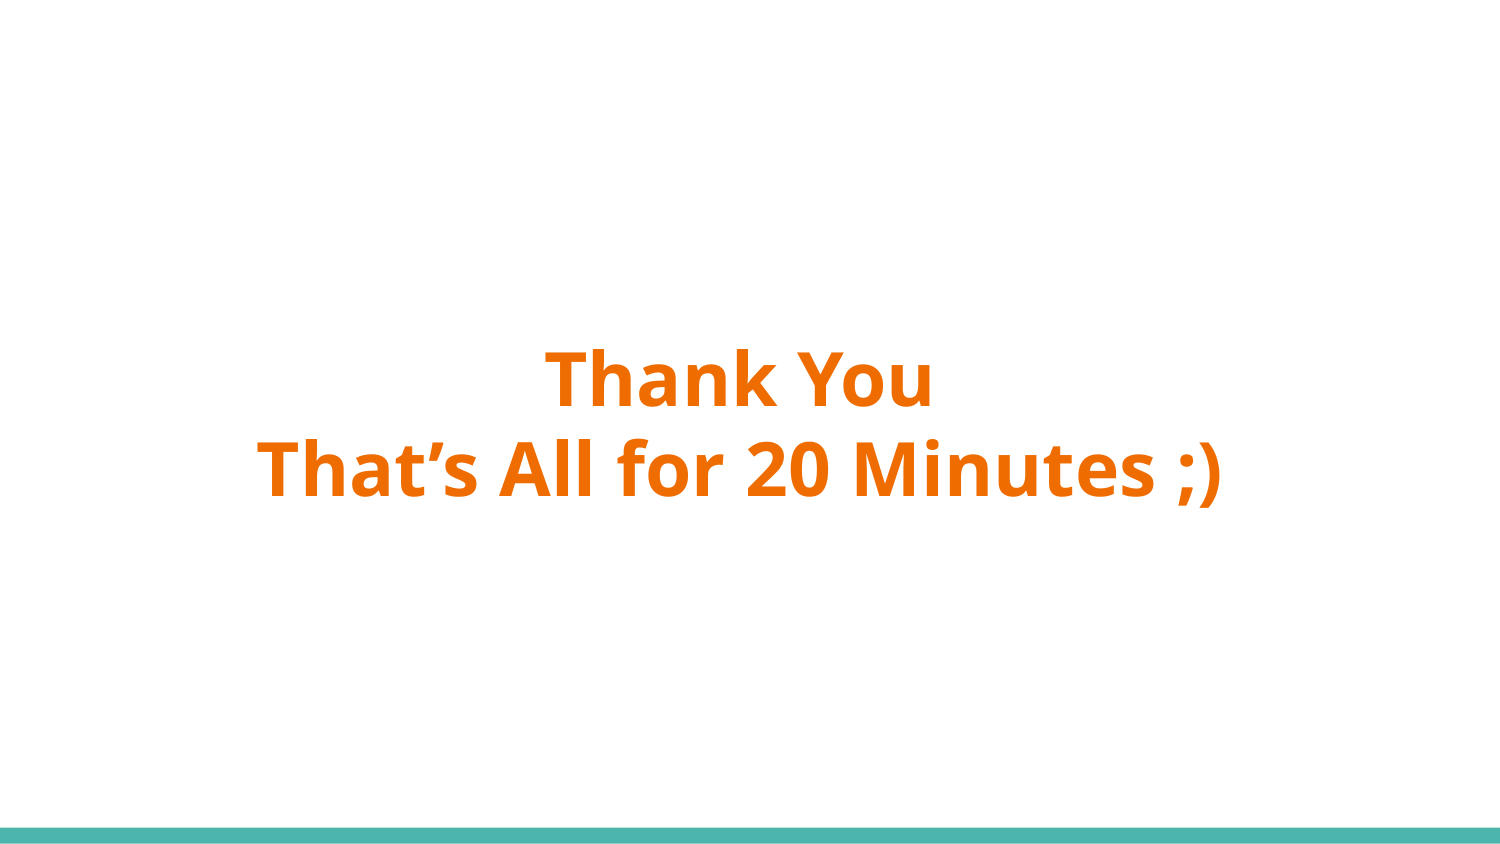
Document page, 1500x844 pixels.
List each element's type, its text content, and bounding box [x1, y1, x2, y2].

title Thank You That’s All for 20 Minutes ;) [51, 98, 1449, 746]
